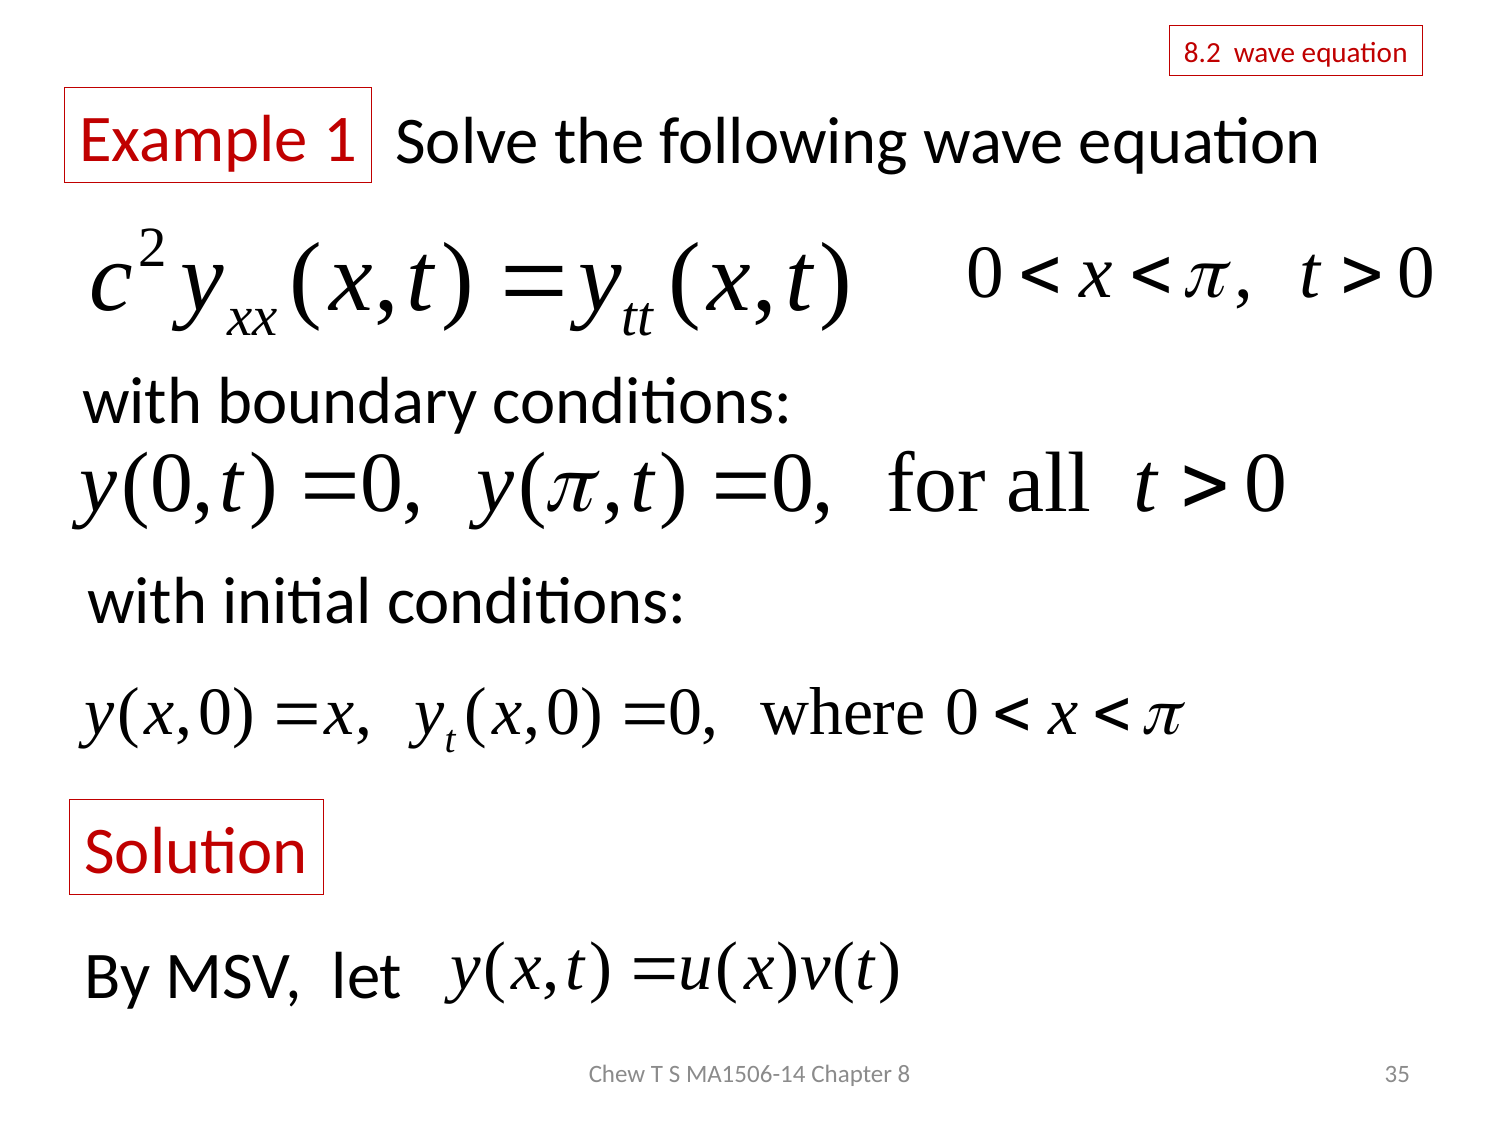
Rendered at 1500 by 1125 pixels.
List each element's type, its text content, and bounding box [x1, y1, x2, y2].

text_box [438, 934, 908, 1012]
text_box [962, 237, 1439, 319]
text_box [84, 212, 858, 346]
slide_number 35 [1074, 1042, 1425, 1103]
text_box Example 1 [64, 87, 372, 183]
text_box By MSV, let [69, 924, 433, 1020]
footer Chew T S MA1506-14 Chapter 8 [512, 1042, 988, 1103]
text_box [73, 674, 1193, 760]
text_box with boundary conditions: [67, 349, 808, 441]
text_box Solve the following wave equation [380, 89, 1337, 185]
text_box 8.2 wave equation [1169, 25, 1423, 76]
text_box Solution [69, 799, 324, 895]
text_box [66, 442, 1292, 539]
text_box with initial conditions: [72, 549, 702, 645]
